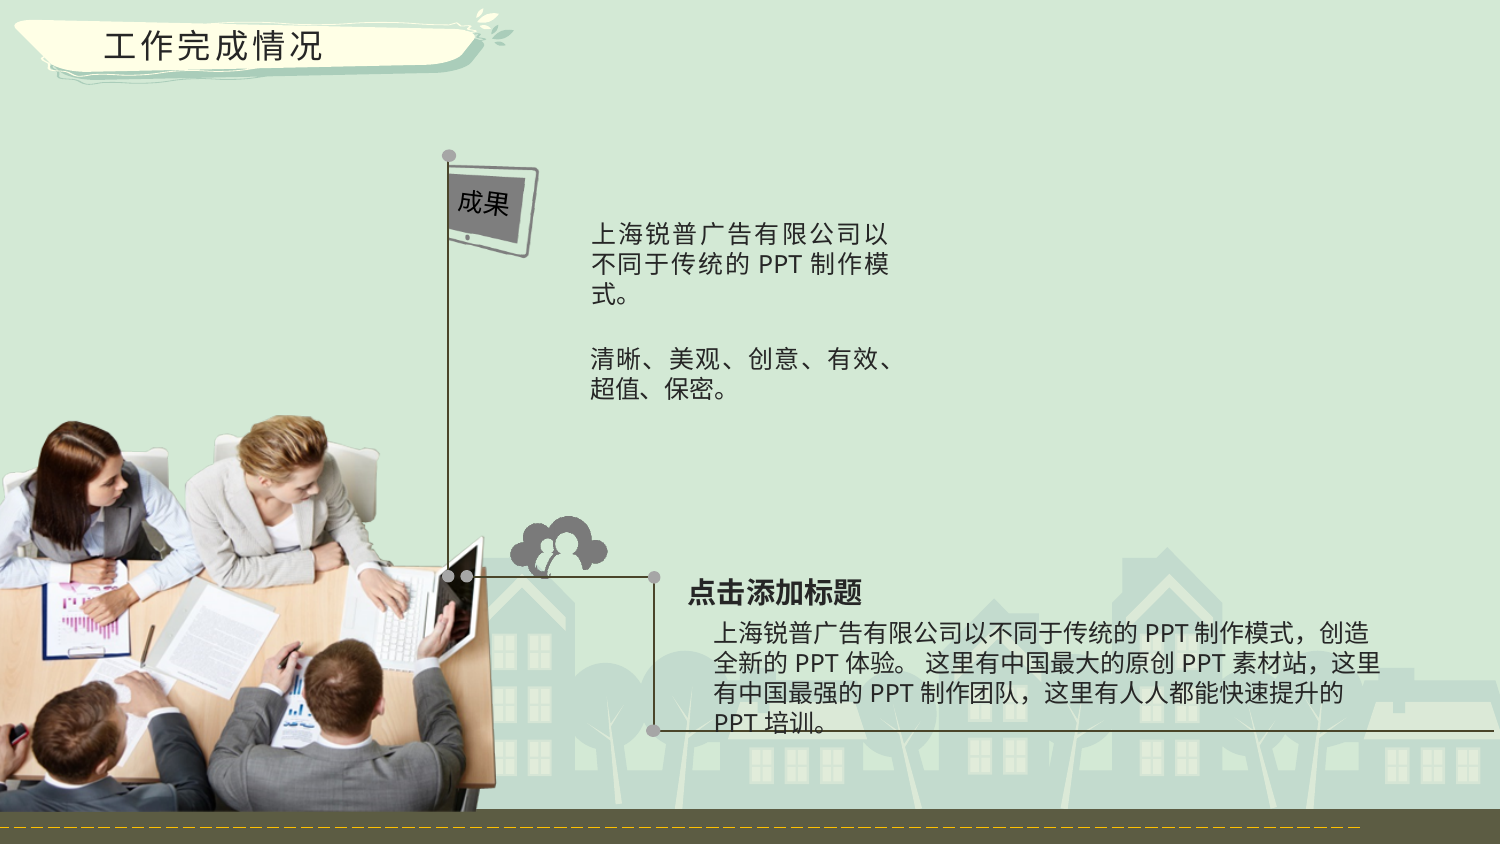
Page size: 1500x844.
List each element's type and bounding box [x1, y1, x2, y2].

picture [0, 391, 614, 812]
text_box [672, 566, 1408, 717]
text_box [574, 210, 905, 413]
text_box [647, 589, 659, 736]
text_box [10, 8, 514, 86]
text_box [462, 571, 659, 582]
text_box [452, 149, 563, 265]
text_box [443, 151, 455, 581]
